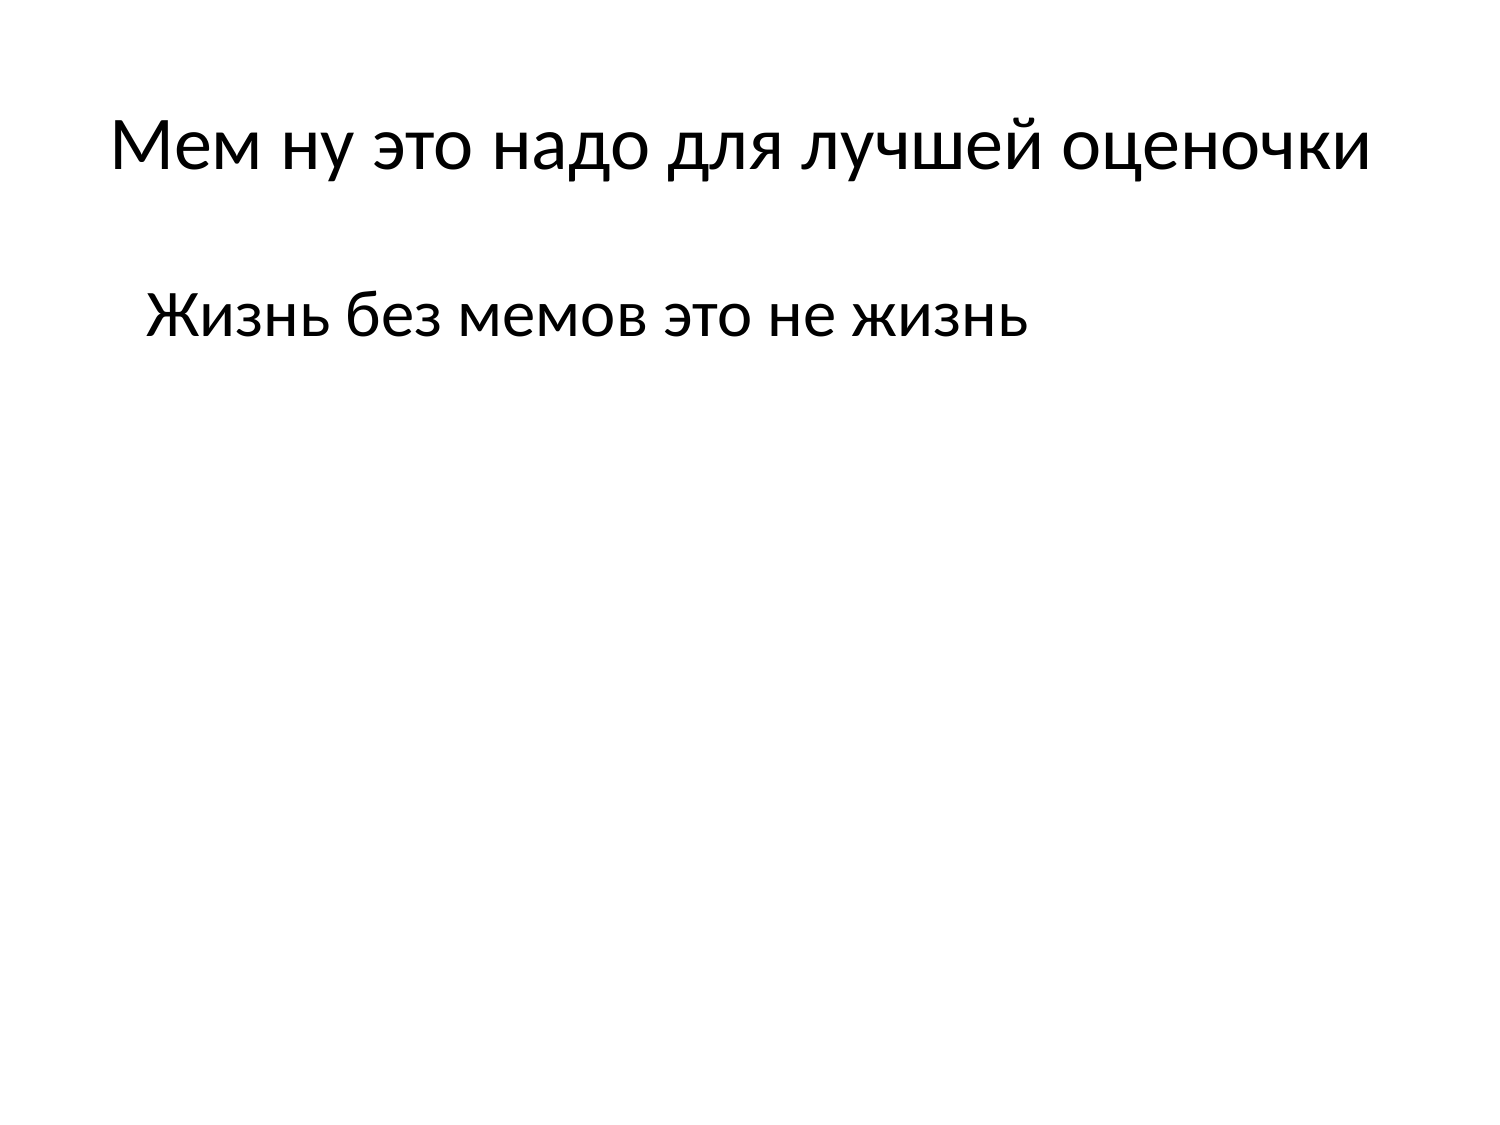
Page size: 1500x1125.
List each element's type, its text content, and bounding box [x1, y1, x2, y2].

list Жизнь без мемов это не жизнь [75, 262, 1425, 1005]
title Мем ну это надо для лучшей оценочки [75, 45, 1425, 233]
